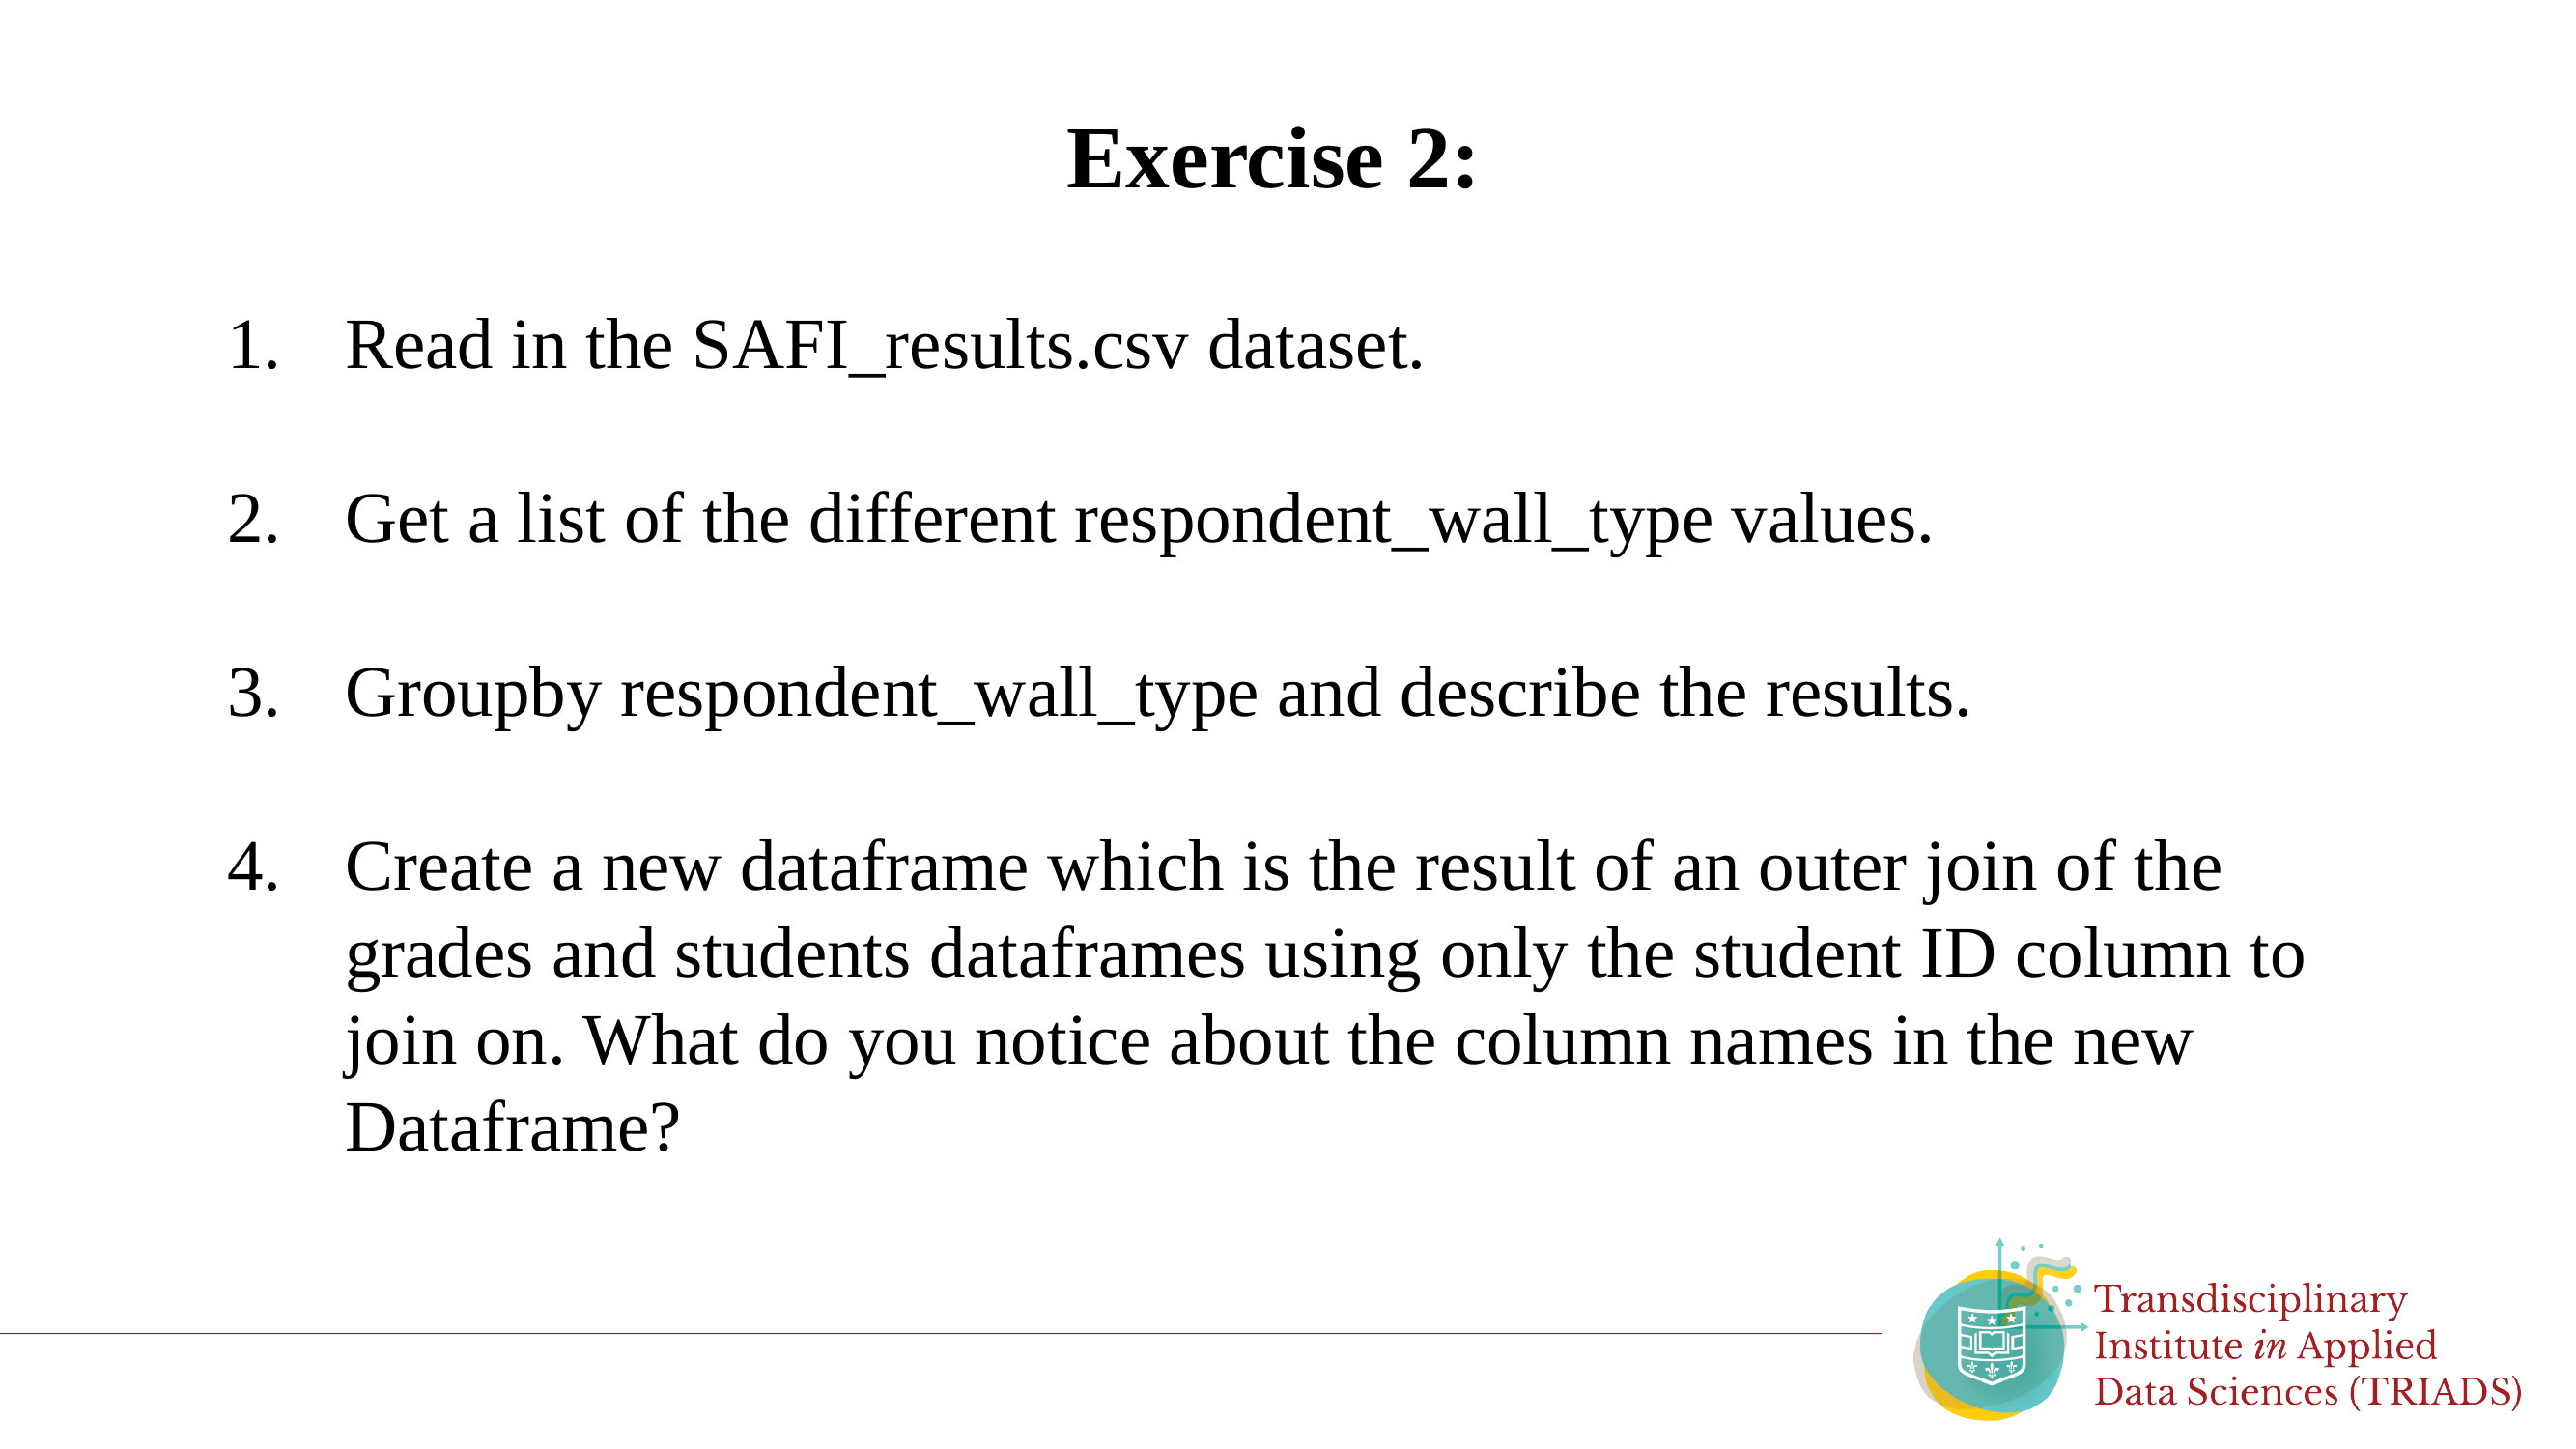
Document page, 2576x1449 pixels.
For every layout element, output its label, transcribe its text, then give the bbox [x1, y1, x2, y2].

text_box Read in the SAFI_results.csv dataset. Get a list of the different respondent_wall_type values. Groupby respondent_wall_type and describe the results. Create a new dataframe which is the result of an outer join of the grades and students dataframes using only the student ID column to join on. What do you notice about the column names in the new Dataframe? [212, 289, 2410, 1449]
picture [1913, 1237, 2521, 1421]
text_box Exercise 2: [95, 92, 2475, 213]
